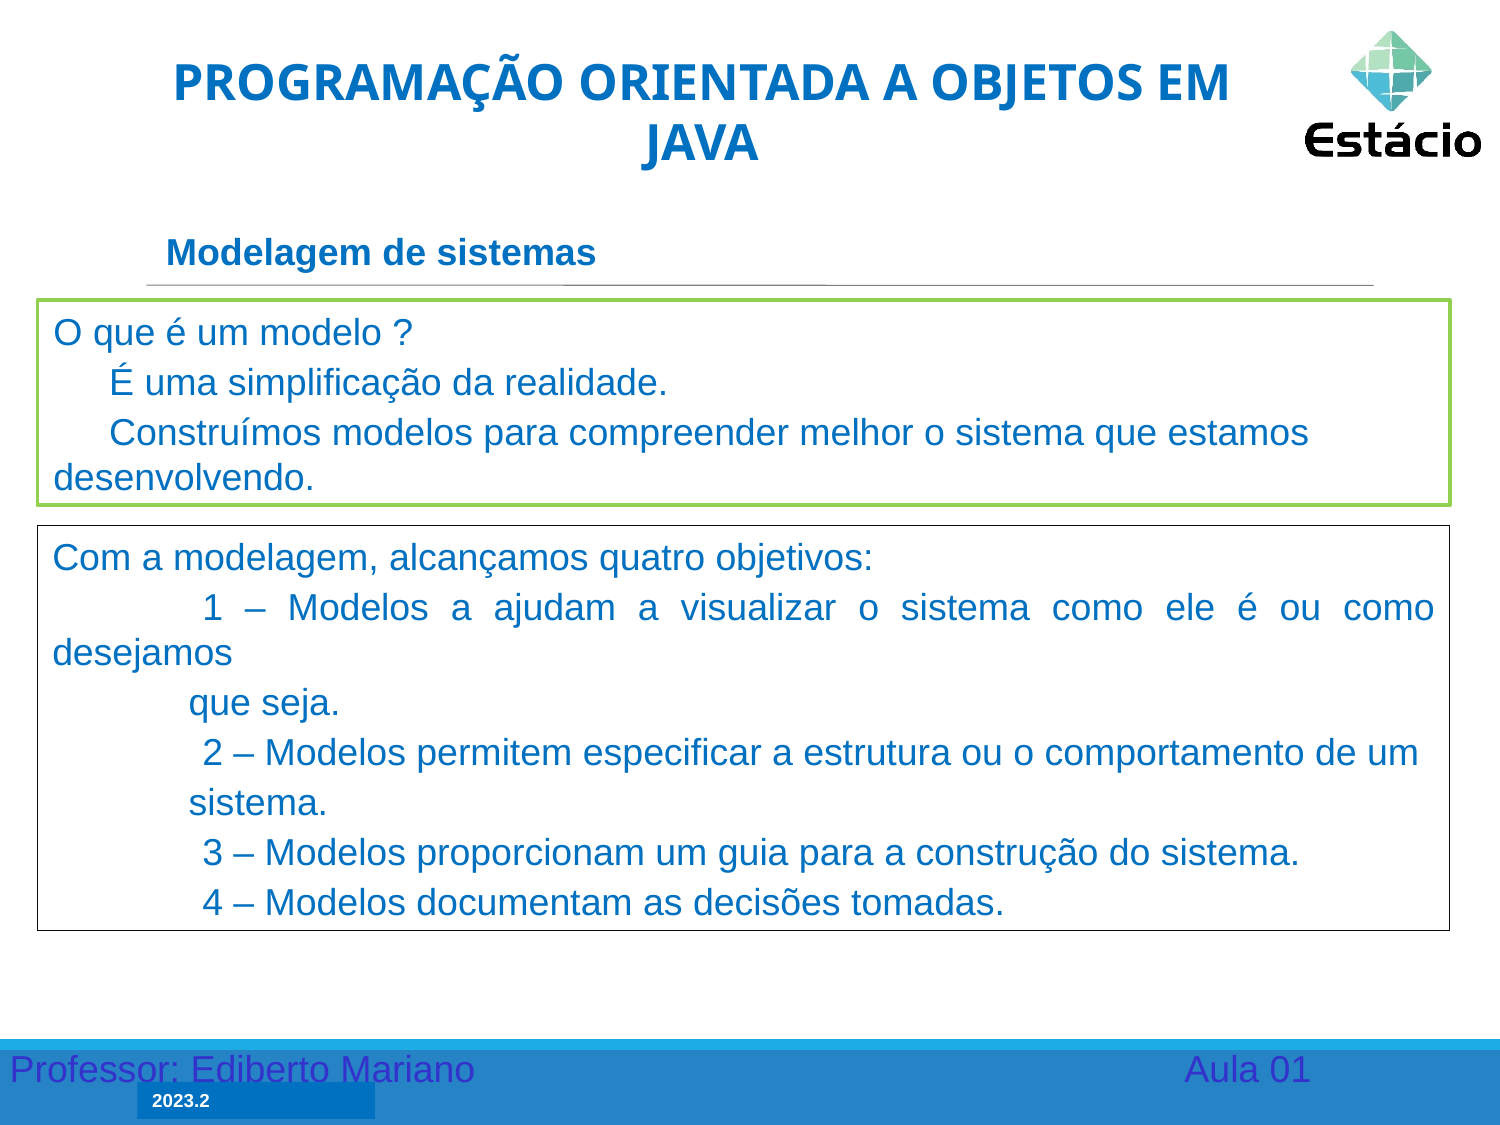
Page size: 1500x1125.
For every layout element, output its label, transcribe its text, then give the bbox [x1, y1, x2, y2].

text_box PROGRAMAÇÃO ORIENTADA A OBJETOS EM JAVA [155, 99, 1250, 179]
text_box Com a modelagem, alcançamos quatro objetivos: 1 – Modelos a ajudam a visualizar o sistema como ele é ou como desejamos que seja. 2 – Modelos permitem especificar a estrutura ou o comportamento de um sistema. 3 – Modelos proporcionam um guia para a construção do sistema. 4 – Modelos documentam as decisões tomadas. [37, 525, 1450, 931]
text_box Modelagem de sistemas [150, 219, 1450, 281]
text_box O que é um modelo ? É uma simplificação da realidade. Construímos modelos para compreender melhor o sistema que estamos desenvolvendo. [37, 299, 1450, 506]
picture [1305, 29, 1481, 157]
